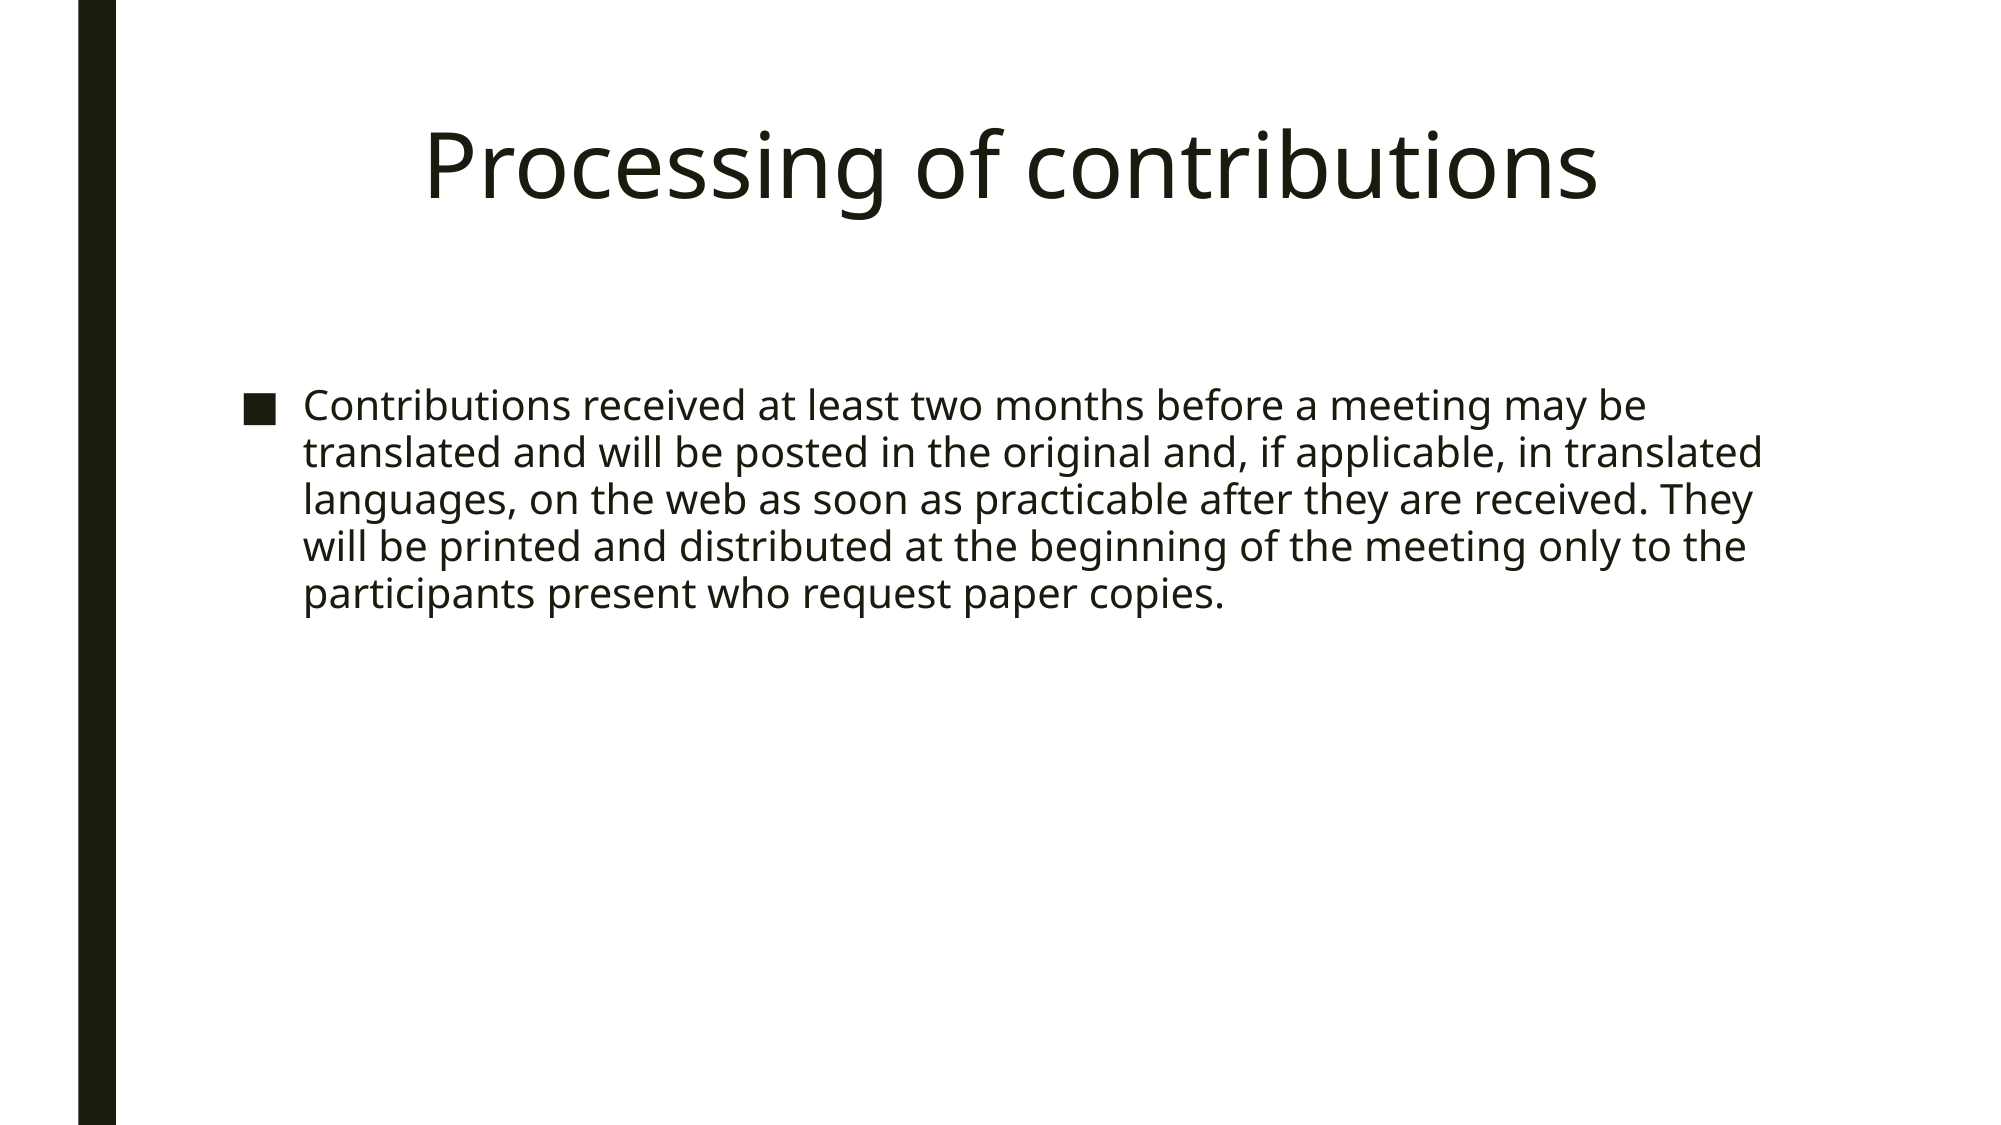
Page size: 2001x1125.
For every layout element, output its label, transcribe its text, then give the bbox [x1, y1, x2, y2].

list Contributions received at least two months before a meeting may be translated and will be posted in the original and, if applicable, in translated languages, on the web as soon as practicable after they are received. They will be printed and distributed at the beginning of the meeting only to the participants present who request paper copies. [225, 375, 1800, 963]
title Processing of contributions [225, 112, 1800, 357]
